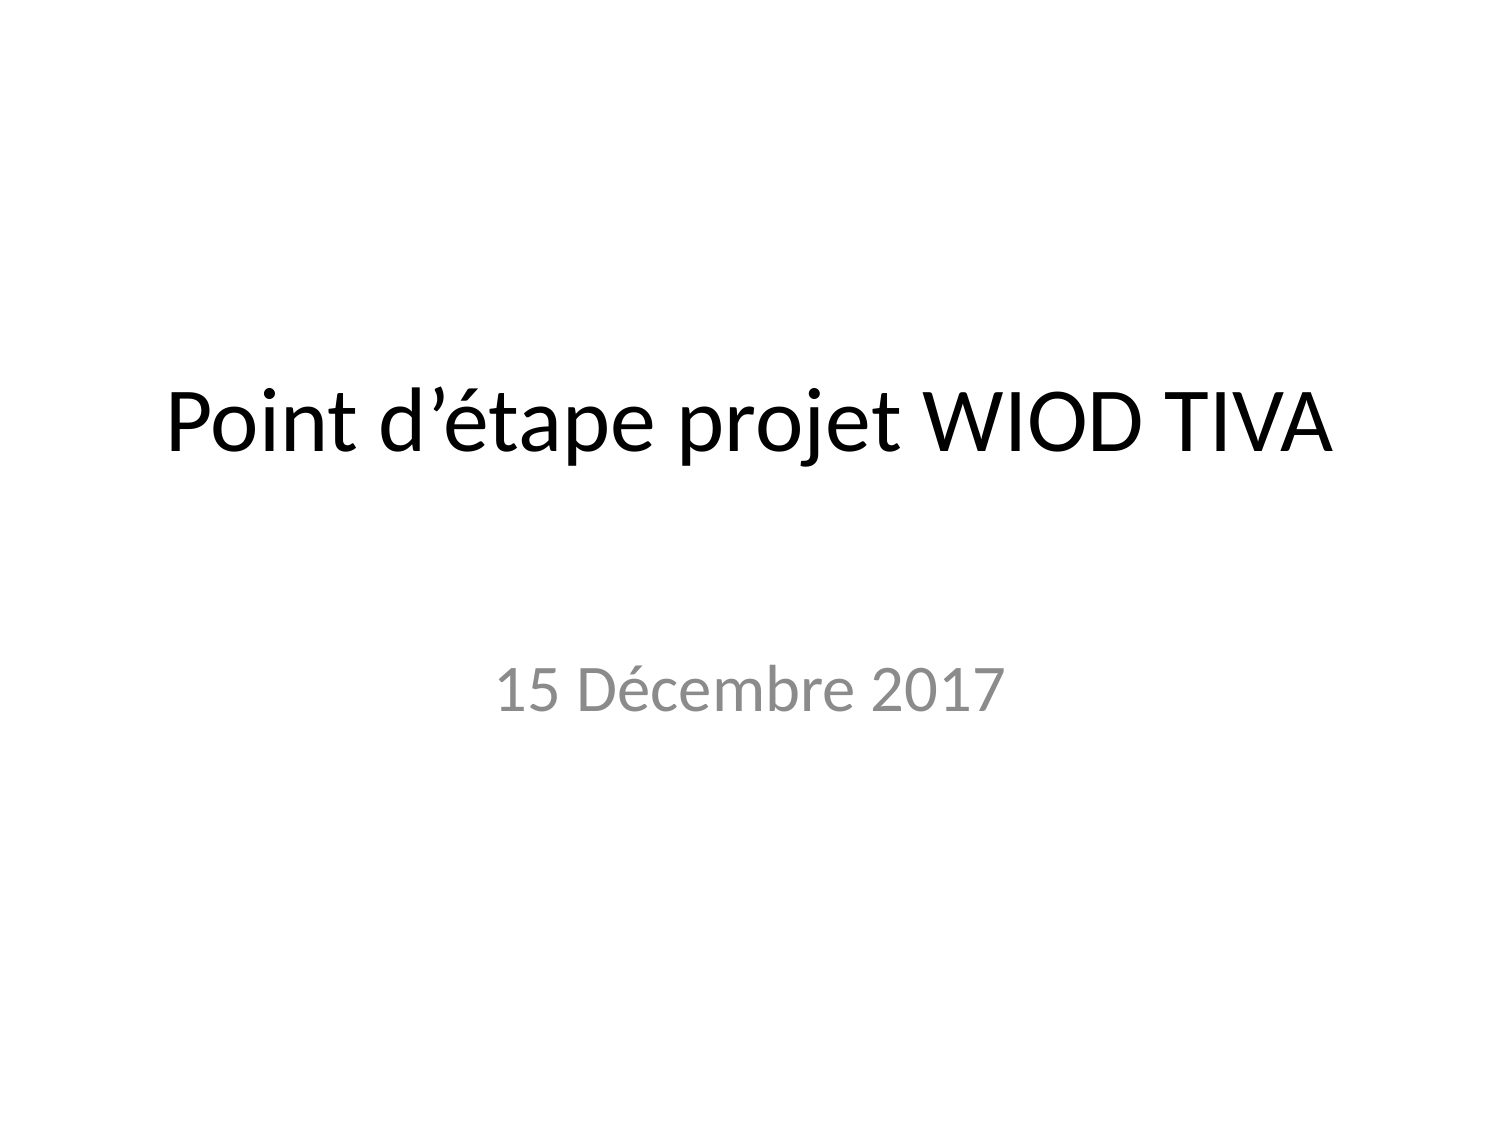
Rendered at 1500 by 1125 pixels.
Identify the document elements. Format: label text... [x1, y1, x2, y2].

title Point d’étape projet WIOD TIVA [112, 349, 1388, 591]
subtitle 15 Décembre 2017 [225, 637, 1275, 925]
